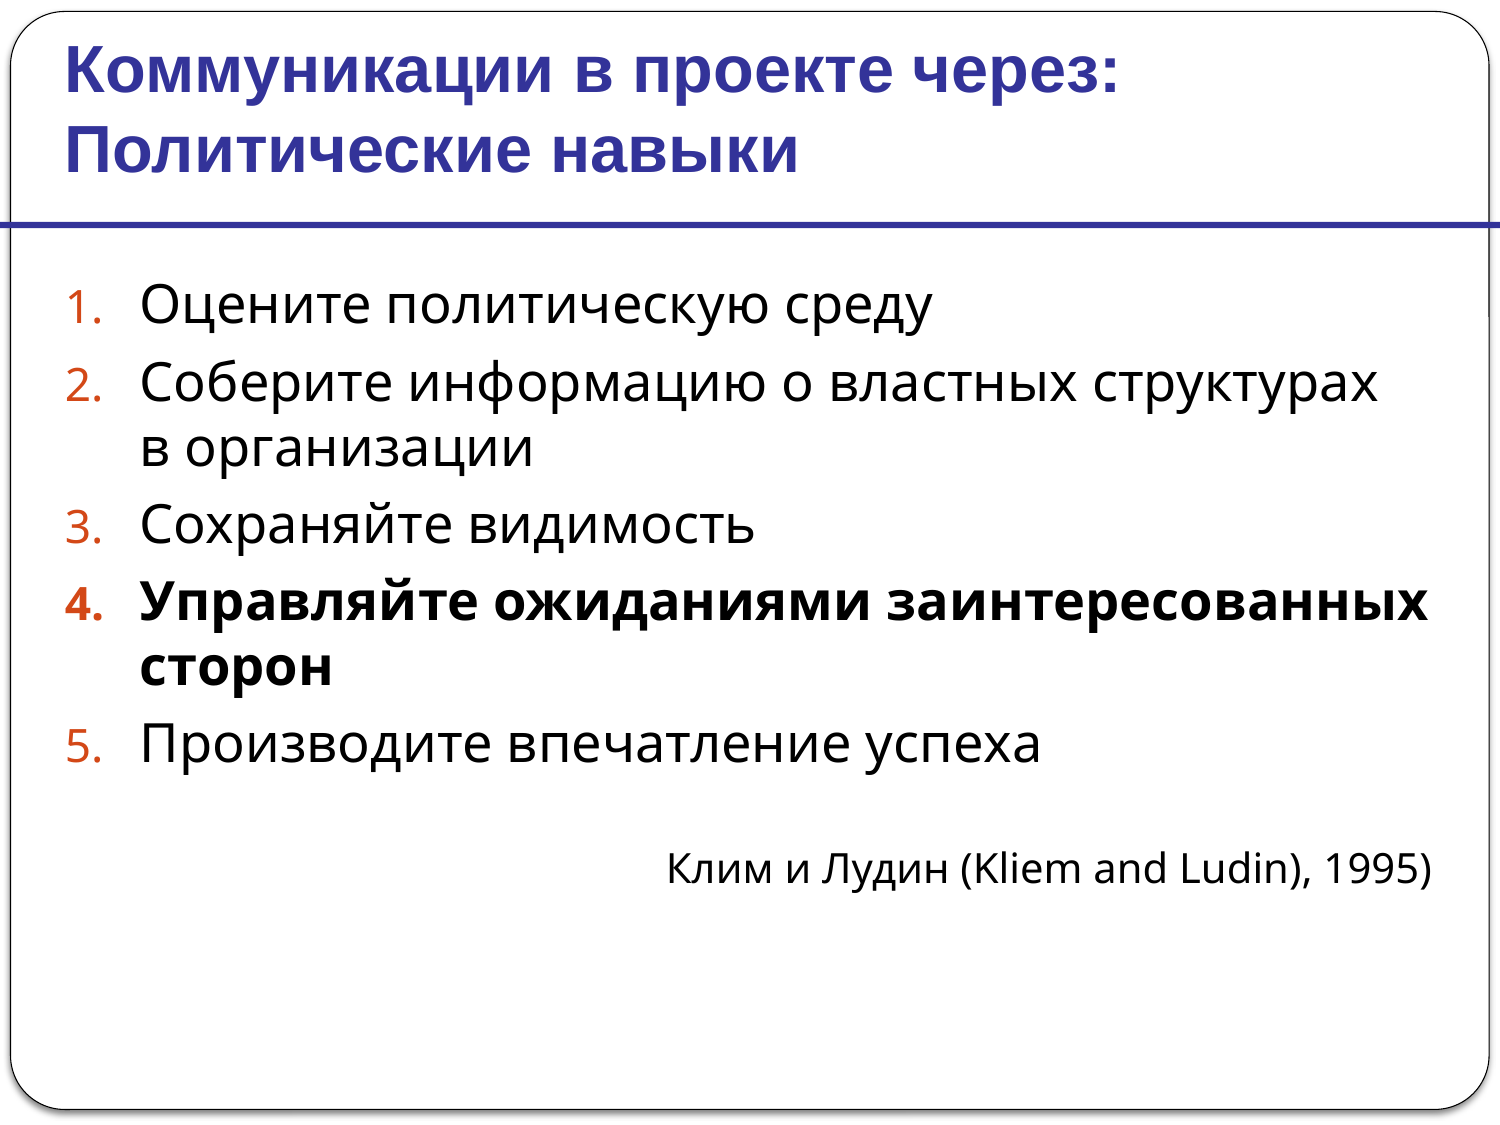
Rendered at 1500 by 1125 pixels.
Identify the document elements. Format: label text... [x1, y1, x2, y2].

text_box Коммуникации в проекте через: Политические навыки [50, 0, 1500, 213]
list Оцените политическую среду Соберите информацию о властных структурах в организации Сохраняйте видимость Управляйте ожиданиями заинтересованных сторон Производите впечатление успеха Клим и Лудин (Kliem and Ludin), 1995) [50, 262, 1447, 938]
